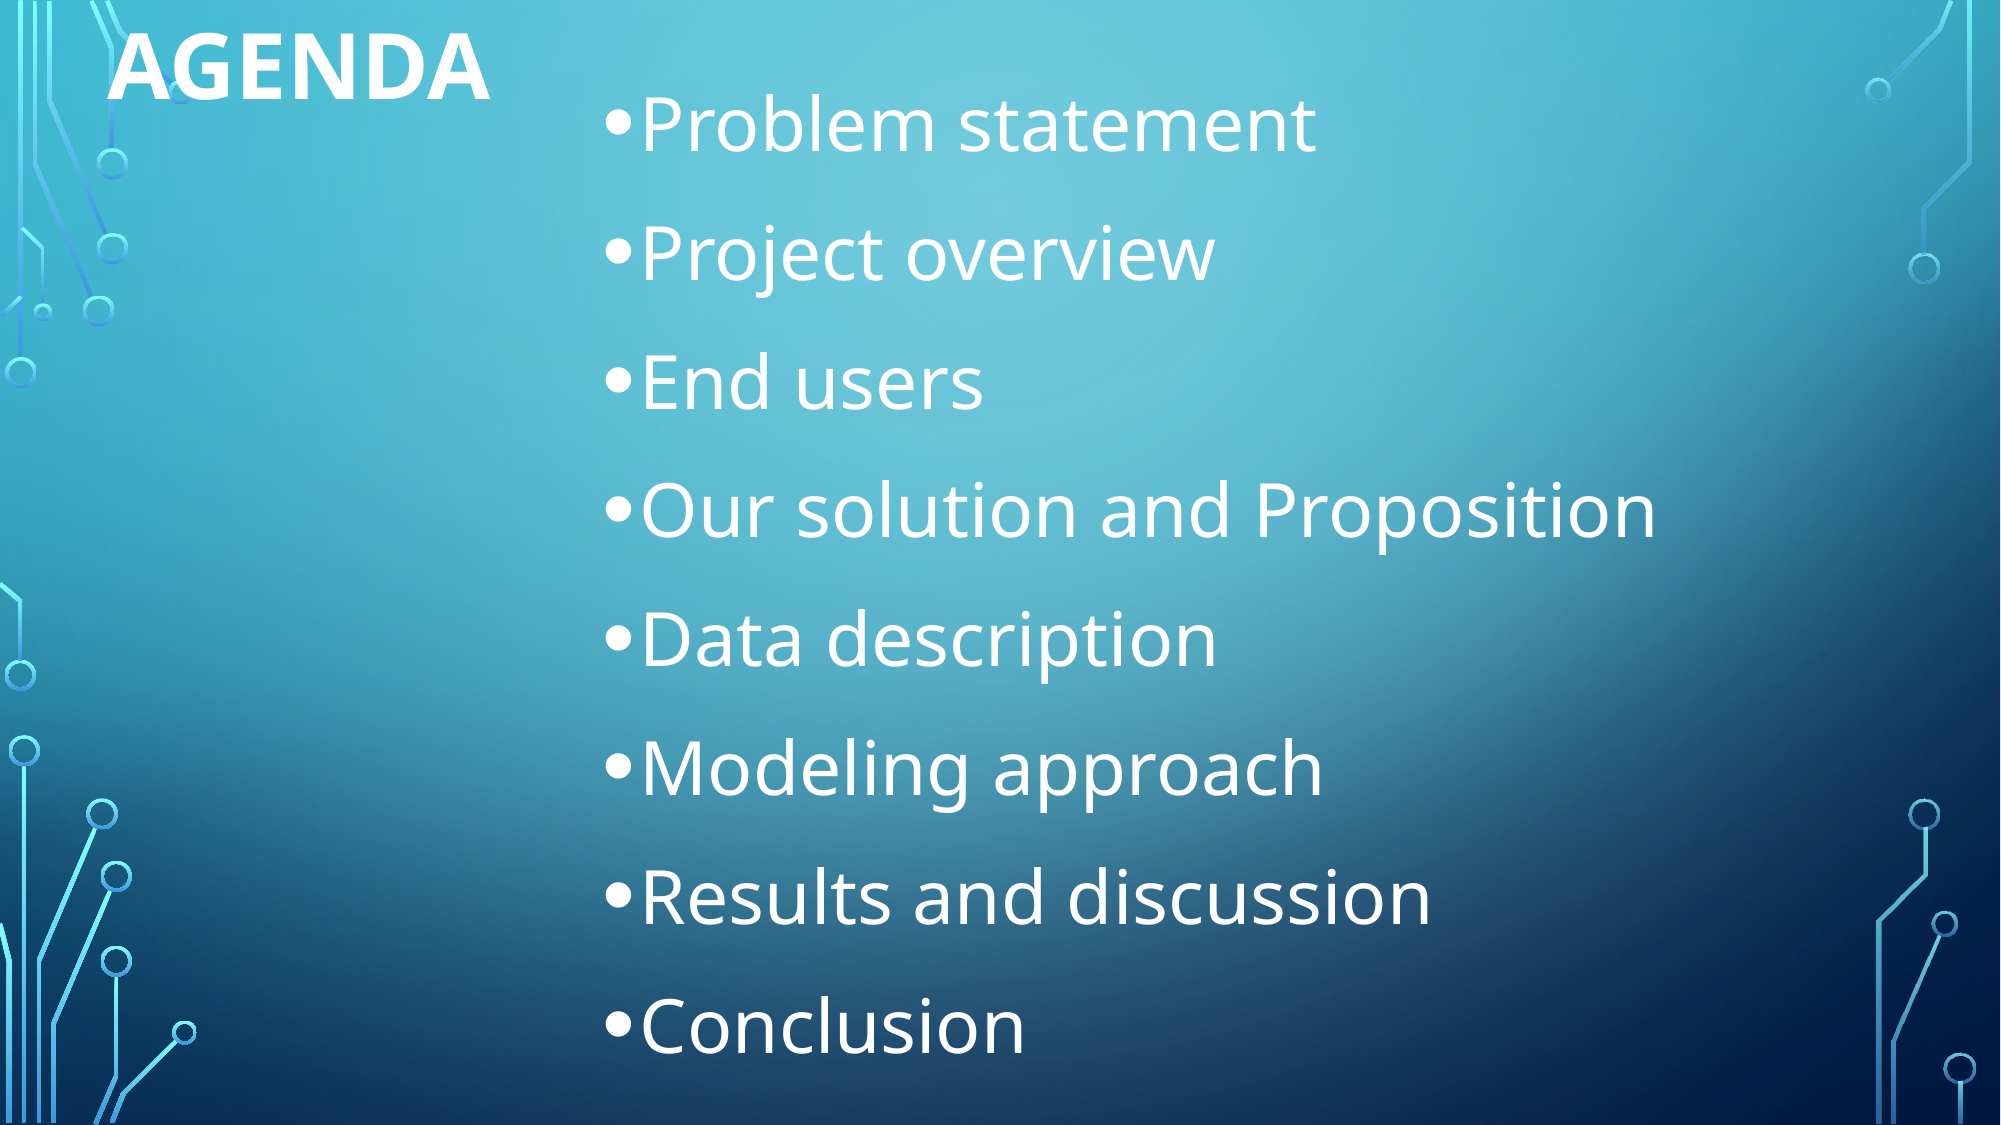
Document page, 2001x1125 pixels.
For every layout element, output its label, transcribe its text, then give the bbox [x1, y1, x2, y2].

list Problem statement Project overview End users Our solution and Proposition Data description Modeling approach Results and discussion Conclusion [587, 51, 1875, 1013]
title Agenda [92, 0, 1718, 156]
